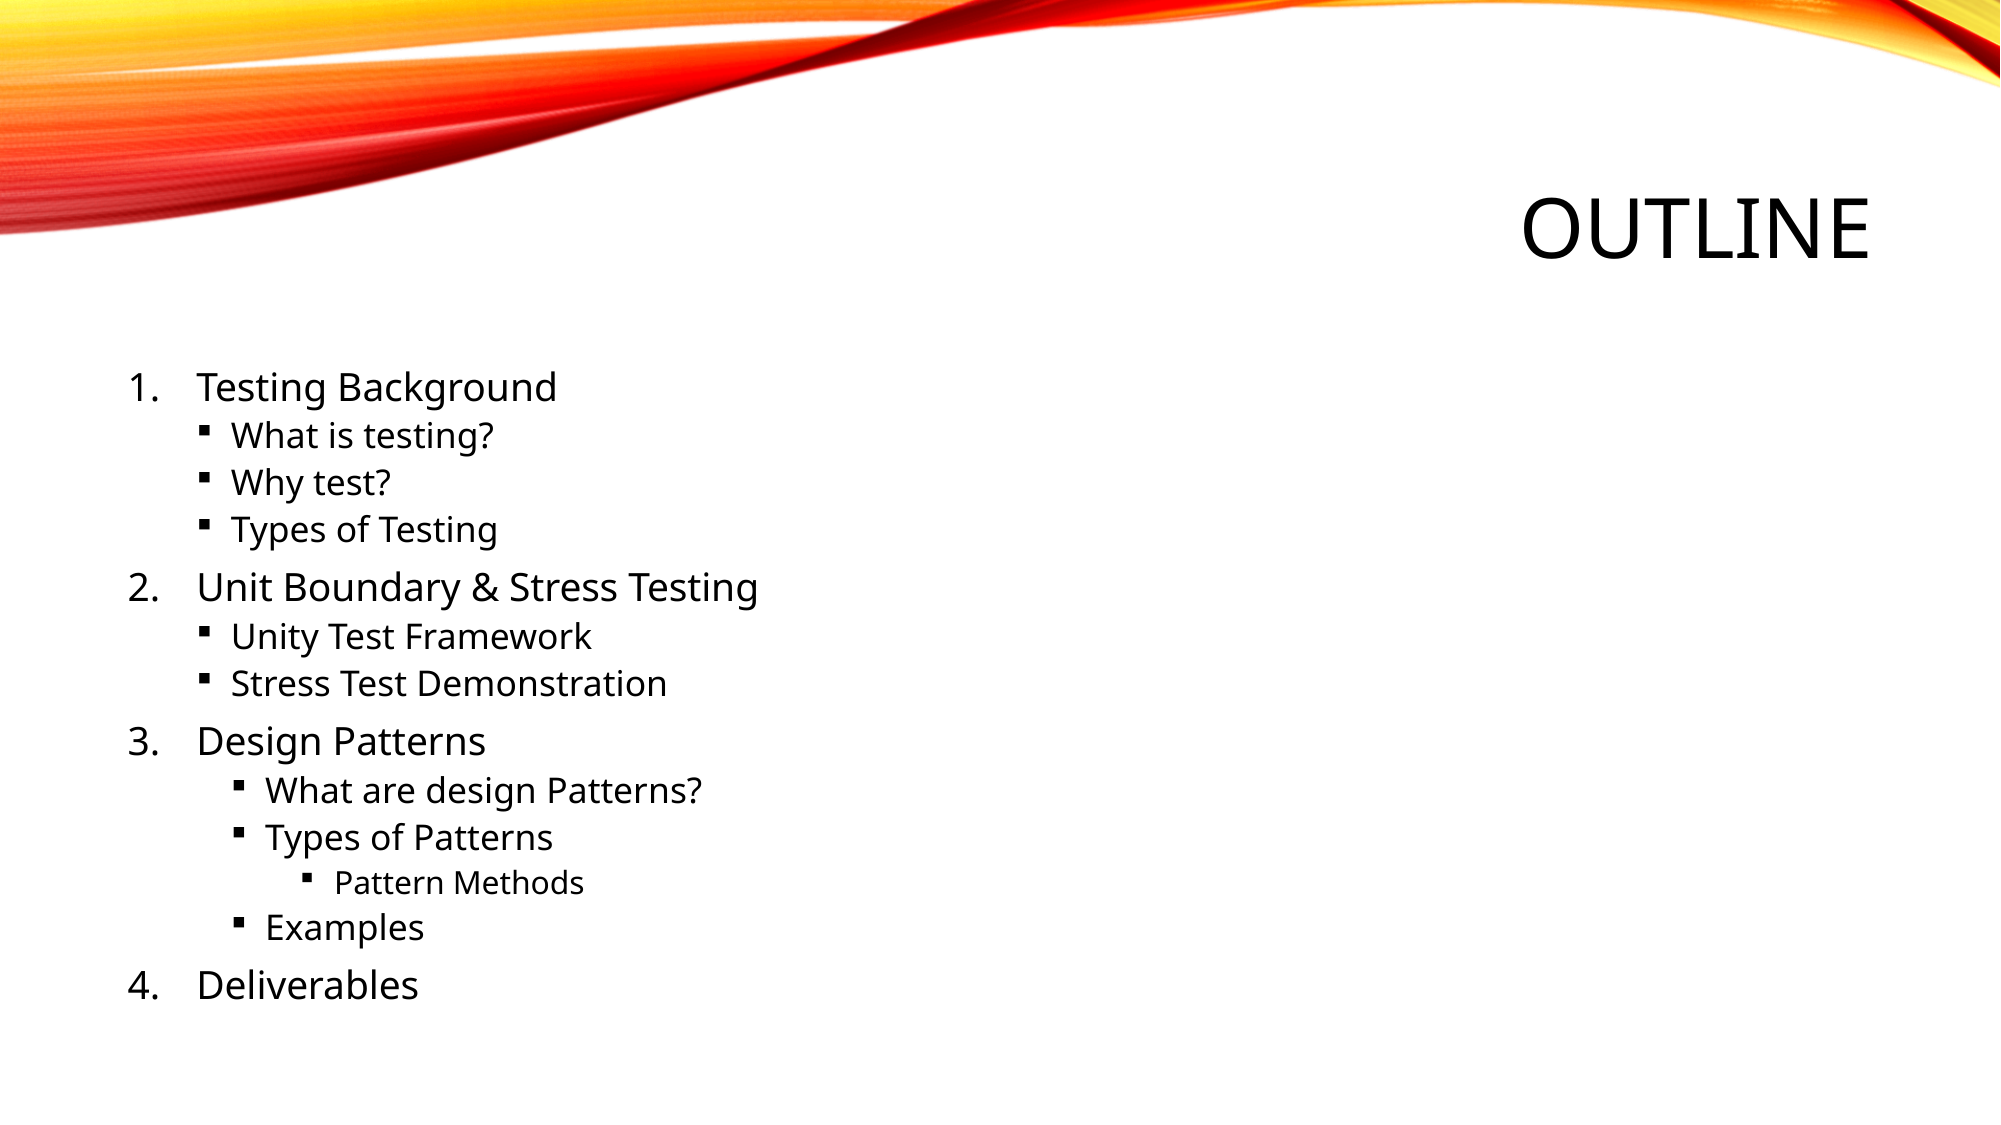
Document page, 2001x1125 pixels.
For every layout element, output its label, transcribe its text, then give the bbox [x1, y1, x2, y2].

list Testing Background What is testing? Why test? Types of Testing Unit Boundary & Stress Testing Unity Test Framework Stress Test Demonstration Design Patterns What are design Patterns? Types of Patterns Pattern Methods Examples Deliverables [112, 360, 1888, 1021]
picture [0, 0, 2000, 237]
title Outline [474, 125, 1888, 338]
